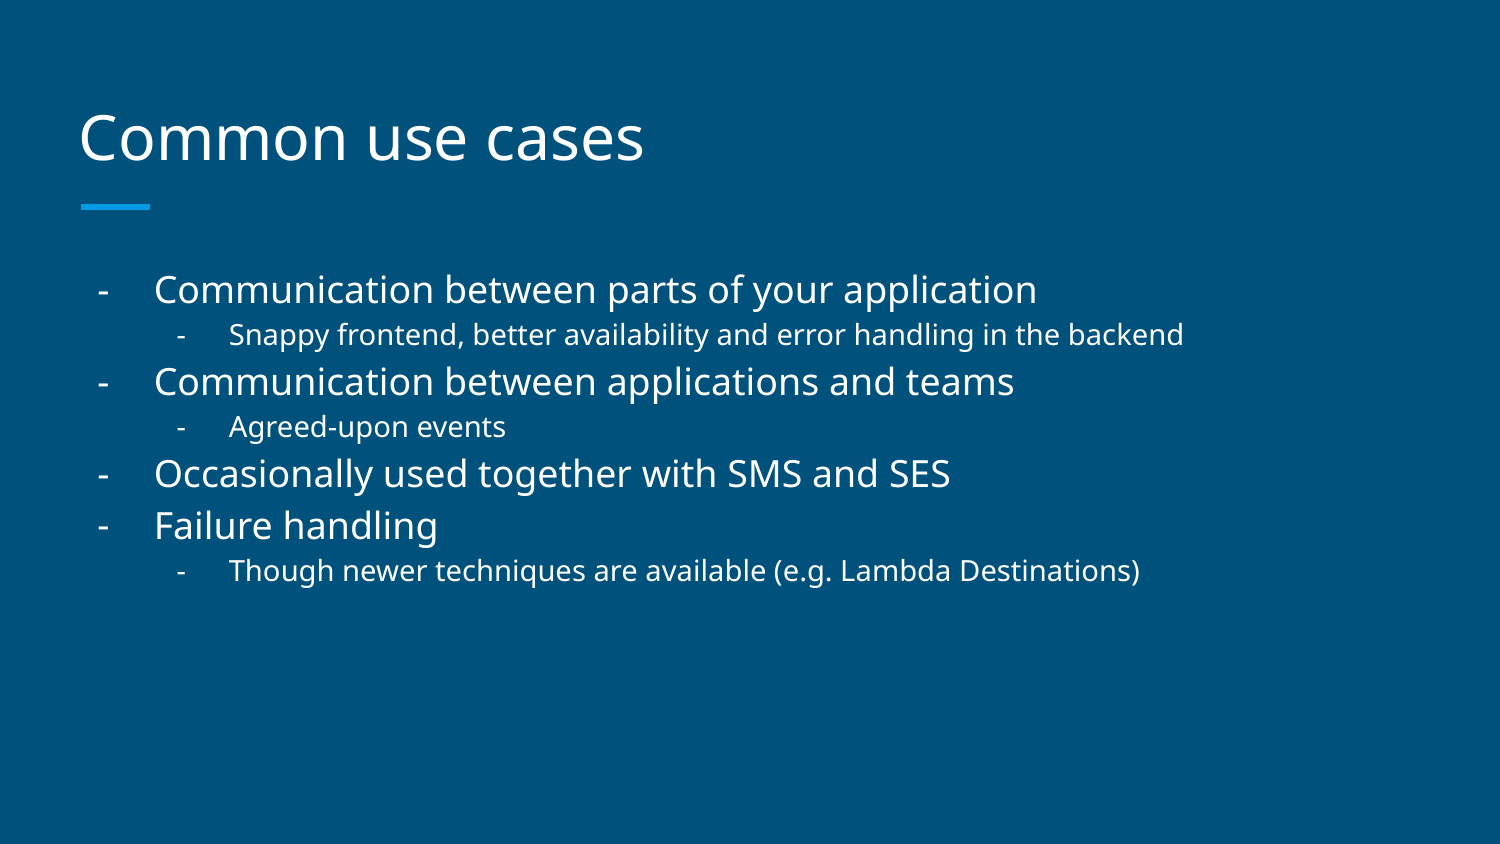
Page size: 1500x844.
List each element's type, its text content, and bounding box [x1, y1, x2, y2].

list Communication between parts of your application Snappy frontend, better availability and error handling in the backend Communication between applications and teams Agreed-upon events Occasionally used together with SMS and SES Failure handling Though newer techniques are available (e.g. Lambda Destinations) [63, 244, 1437, 750]
title Common use cases [63, 75, 1437, 188]
